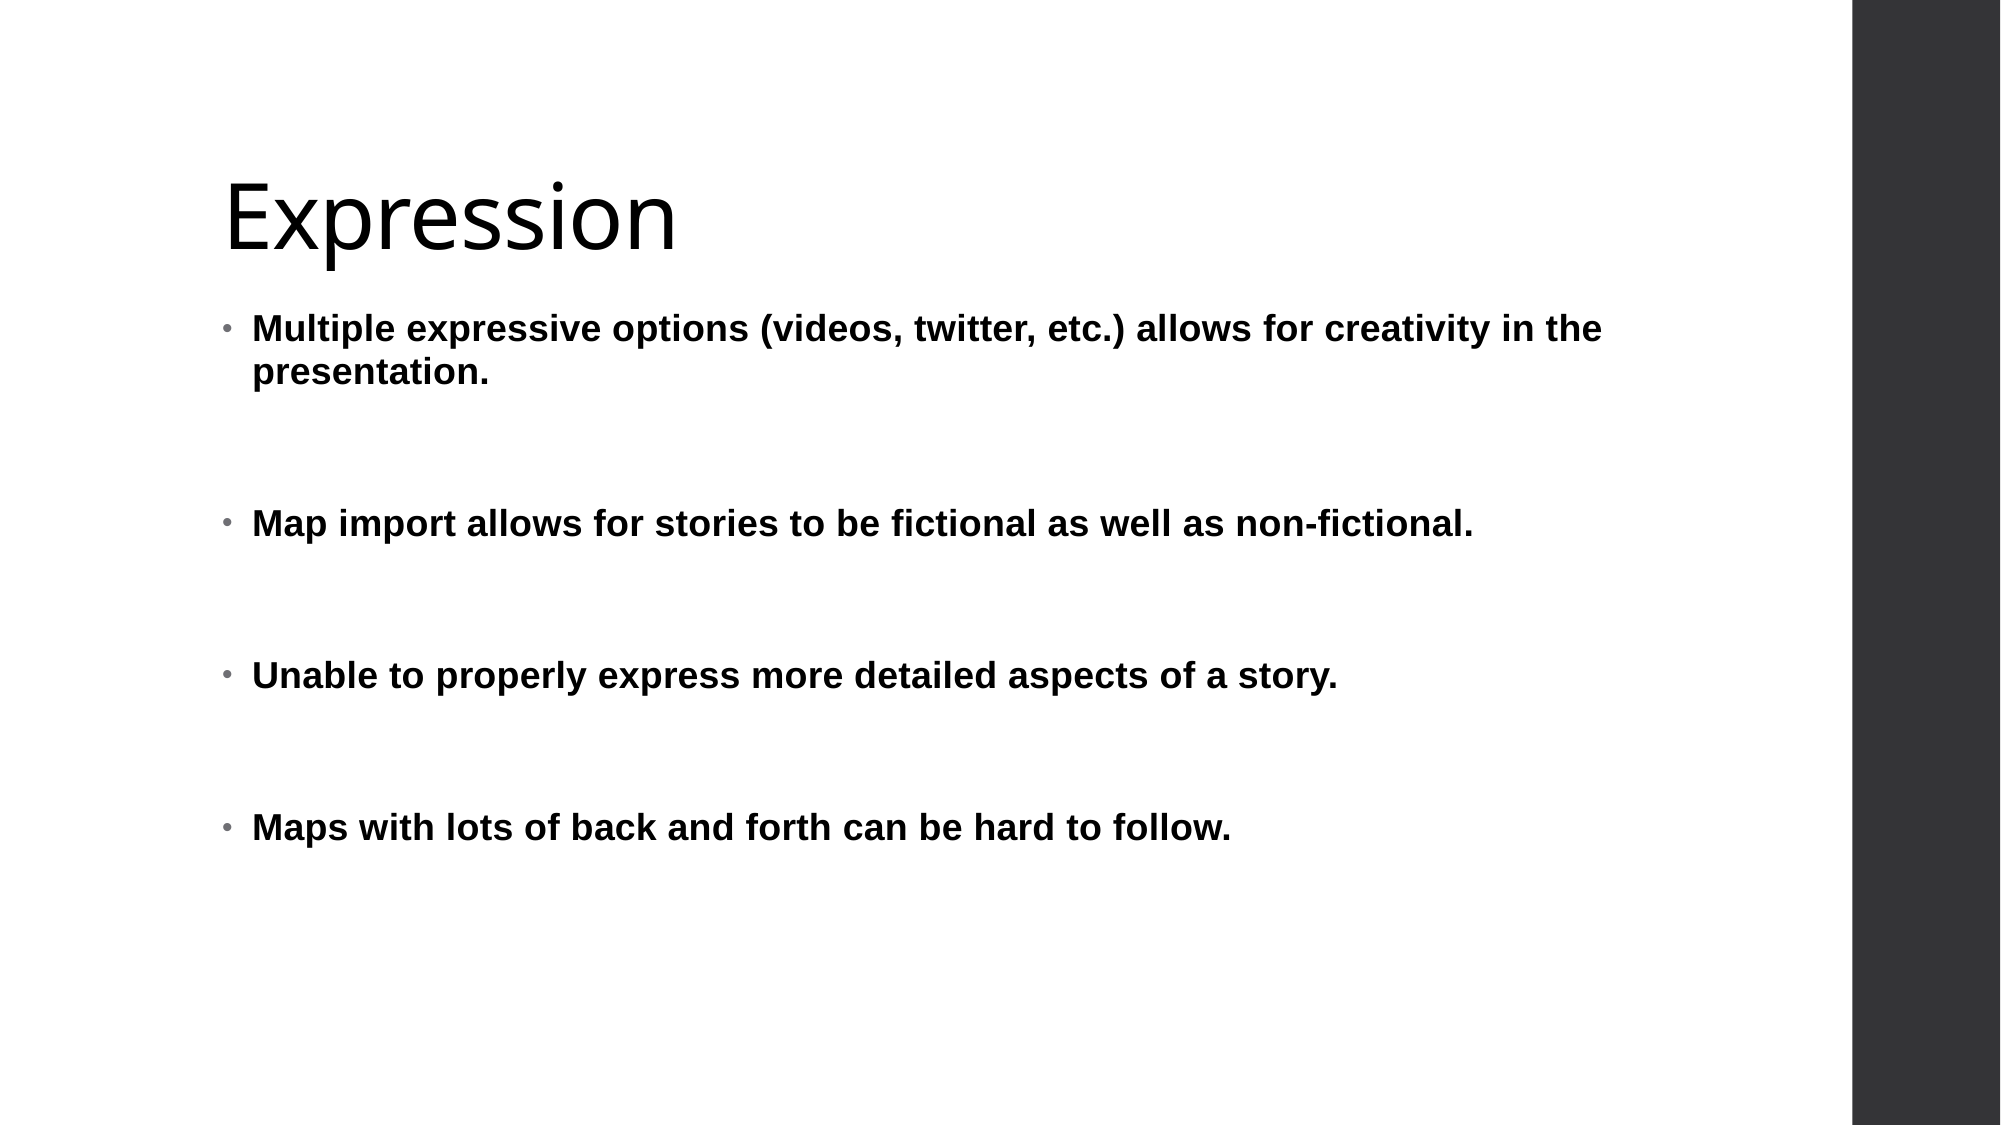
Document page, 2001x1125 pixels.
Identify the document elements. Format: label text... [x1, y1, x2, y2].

title Expression [206, 60, 1797, 278]
list Multiple expressive options (videos, twitter, etc.) allows for creativity in the presentation. Map import allows for stories to be fictional as well as non-fictional. Unable to properly express more detailed aspects of a story. Maps with lots of back and forth can be hard to follow. [207, 299, 1788, 1014]
